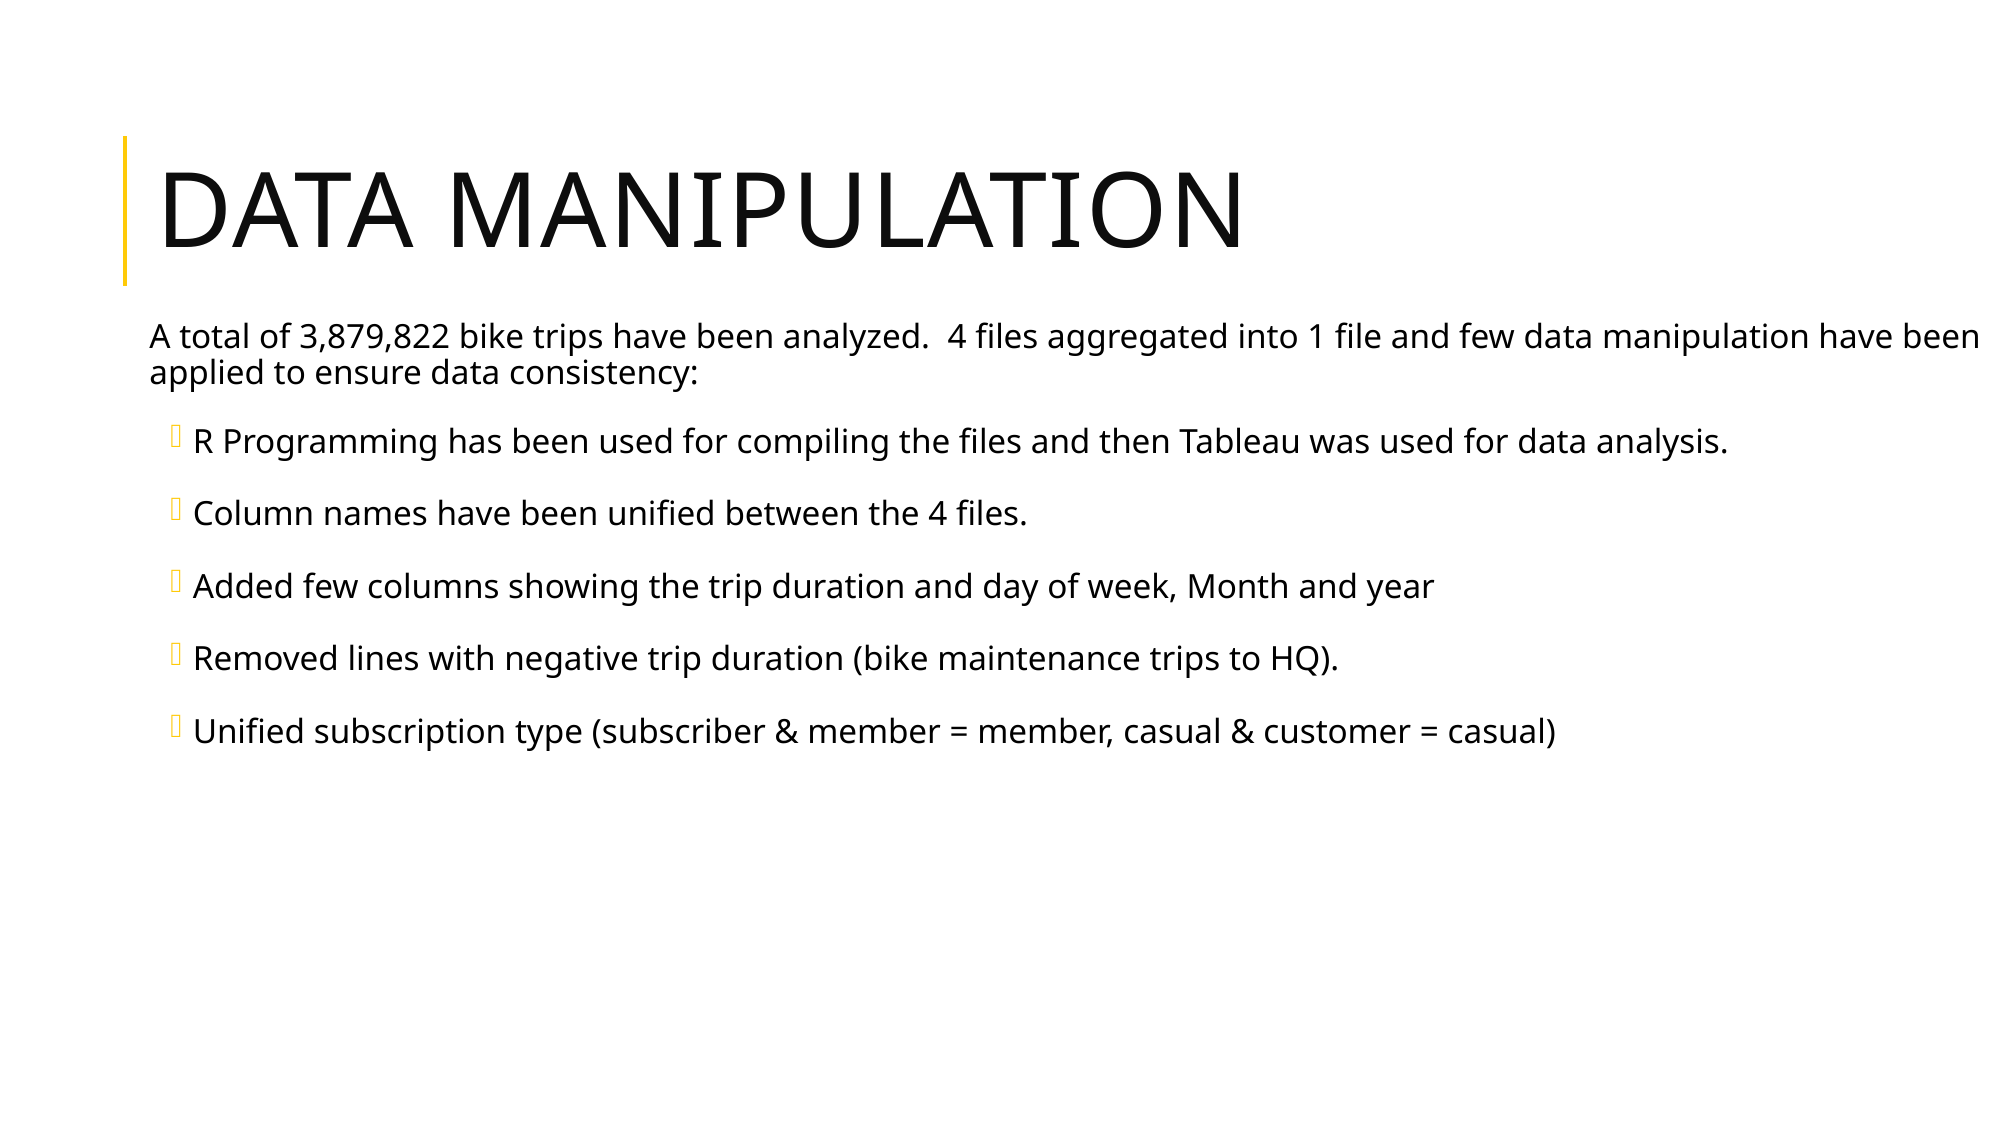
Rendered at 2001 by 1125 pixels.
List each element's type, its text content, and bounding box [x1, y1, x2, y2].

list A total of 3,879,822 bike trips have been analyzed. 4 files aggregated into 1 file and few data manipulation have been applied to ensure data consistency: R Programming has been used for compiling the files and then Tableau was used for data analysis. Column names have been unified between the 4 files. Added few columns showing the trip duration and day of week, Month and year Removed lines with negative trip duration (bike maintenance trips to HQ). Unified subscription type (subscriber & member = member, casual & customer = casual) [141, 312, 2000, 1027]
title Data Manipulation [141, 98, 1792, 312]
